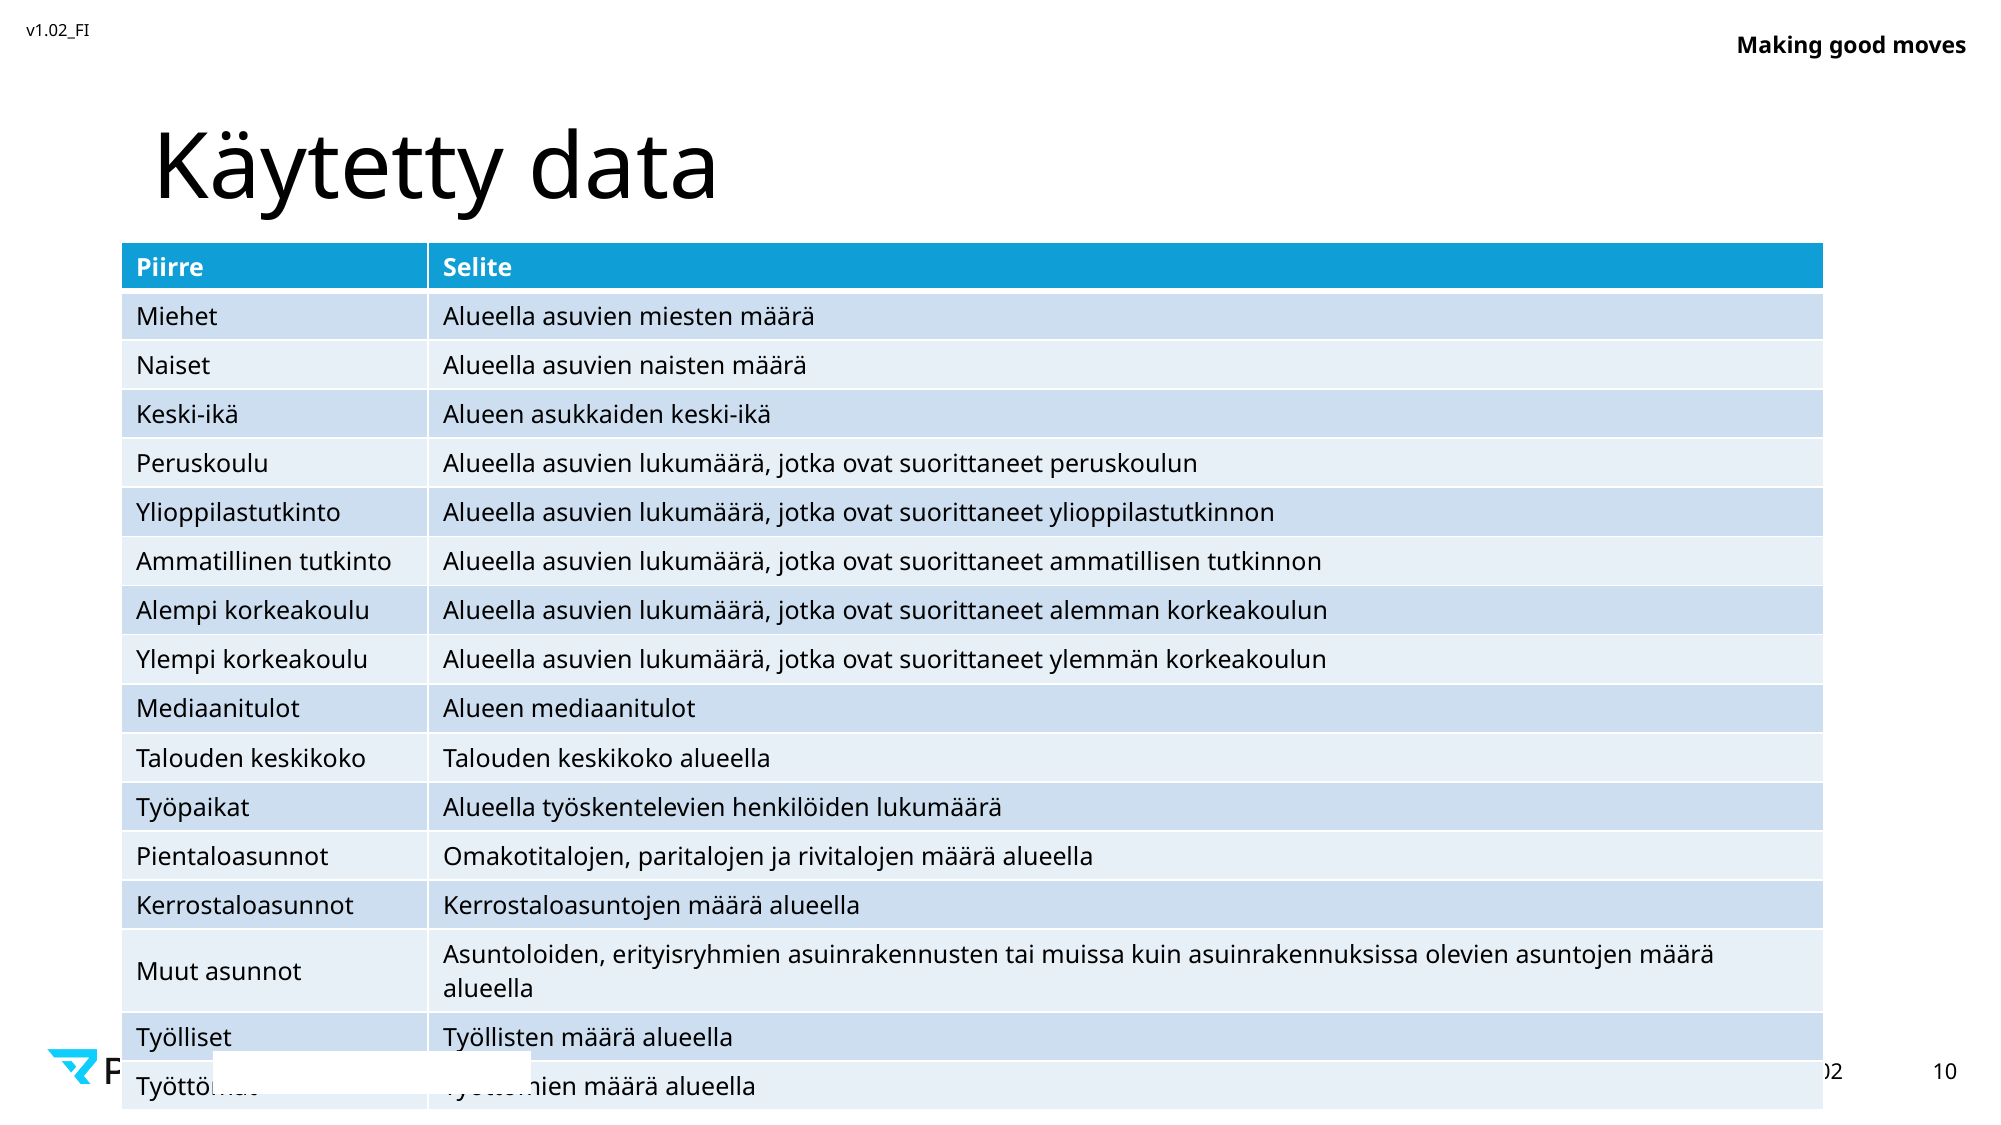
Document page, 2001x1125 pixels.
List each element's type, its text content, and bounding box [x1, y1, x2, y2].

text_box [213, 1051, 531, 1094]
table_header Piirre [122, 243, 427, 288]
table_cell Alueella asuvien lukumäärä, jotka ovat suorittaneet ylioppilastutkinnon [429, 488, 1823, 536]
table_cell Miehet [122, 294, 427, 339]
table_cell Mediaanitulot [122, 685, 427, 732]
table_cell Alueella asuvien lukumäärä, jotka ovat suorittaneet ylemmän korkeakoulun [429, 635, 1823, 683]
table_cell Kerrostaloasuntojen määrä alueella [429, 881, 1823, 928]
table_cell Ammatillinen tutkinto [122, 537, 427, 585]
table_cell Alempi korkeakoulu [122, 586, 427, 634]
table_cell Keski-ikä [122, 390, 427, 437]
table_header Selite [429, 243, 1823, 288]
table_cell Työttömien määrä alueella [429, 1062, 1823, 1109]
table_cell Alueella asuvien lukumäärä, jotka ovat suorittaneet alemman korkeakoulun [429, 586, 1823, 634]
table_cell Peruskoulu [122, 439, 427, 486]
table_cell Muut asunnot [122, 930, 427, 1011]
table_cell Työlliset [122, 1013, 427, 1060]
table_cell Talouden keskikoko [122, 734, 427, 781]
table_cell Pientaloasunnot [122, 832, 427, 879]
table_cell Ylempi korkeakoulu [122, 635, 427, 683]
slide_number 10 [1878, 1042, 1973, 1103]
picture [47, 1049, 120, 1091]
table_cell Alueella asuvien miesten määrä [429, 294, 1823, 339]
table_cell Työttömät [122, 1062, 427, 1109]
table_cell Alueella asuvien naisten määrä [429, 341, 1823, 388]
table_cell Asuntoloiden, erityisryhmien asuinrakennusten tai muissa kuin asuinrakennuksissa olevien asuntojen määrä alueella [429, 930, 1823, 1011]
table_cell Ylioppilastutkinto [122, 488, 427, 536]
table_cell Kerrostaloasunnot [122, 881, 427, 928]
table_cell Alueen mediaanitulot [429, 685, 1823, 732]
table_cell Omakotitalojen, paritalojen ja rivitalojen määrä alueella [429, 832, 1823, 879]
table_cell Naiset [122, 341, 427, 388]
table_cell Alueella asuvien lukumäärä, jotka ovat suorittaneet peruskoulun [429, 439, 1823, 486]
table_cell Talouden keskikoko alueella [429, 734, 1823, 781]
table_cell Alueella asuvien lukumäärä, jotka ovat suorittaneet ammatillisen tutkinnon [429, 537, 1823, 585]
table_cell Työpaikat [122, 783, 427, 830]
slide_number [1825, 1042, 1870, 1103]
table_cell Alueella työskentelevien henkilöiden lukumäärä [429, 783, 1823, 830]
title Käytetty data [137, 59, 1863, 278]
table_cell Alueen asukkaiden keski-ikä [429, 390, 1823, 437]
table_cell Työllisten määrä alueella [429, 1013, 1823, 1060]
